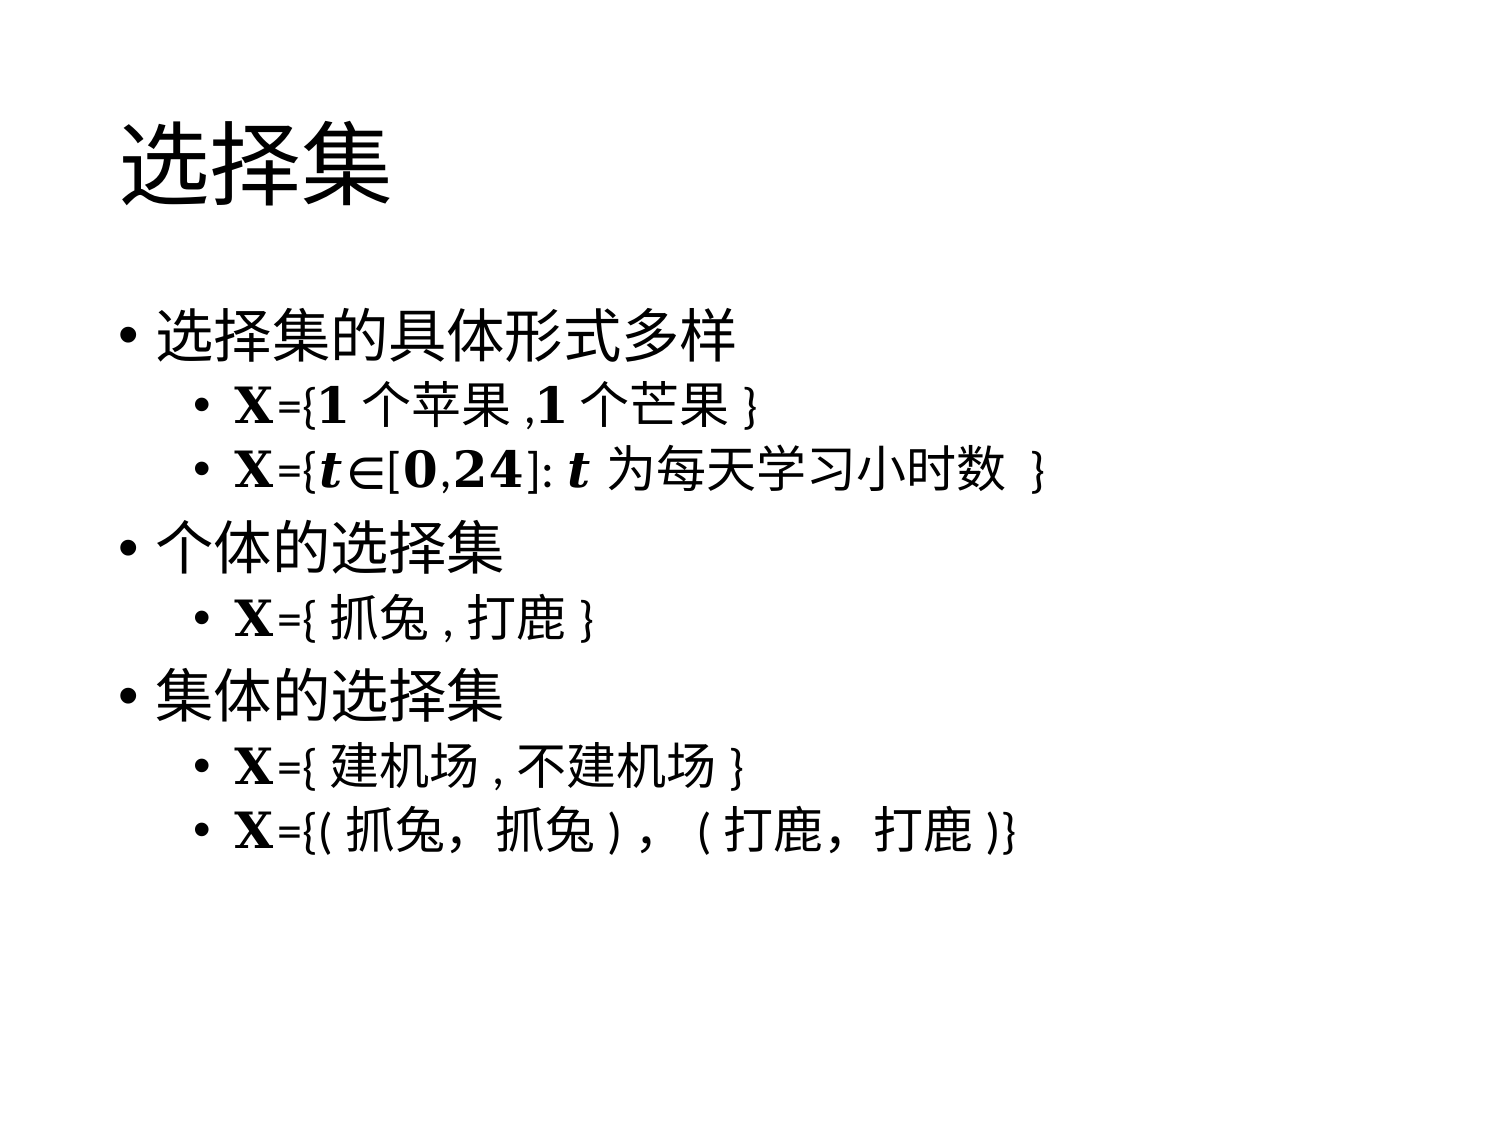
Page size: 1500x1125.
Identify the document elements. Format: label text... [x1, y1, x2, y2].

title 选择集 [103, 59, 1397, 278]
list 选择集的具体形式多样 𝐗={𝟏个苹果,𝟏个芒果} 𝐗={𝒕∈[𝟎,𝟐𝟒]: 𝒕为每天学习小时数 } 个体的选择集 𝐗={抓兔,打鹿} 集体的选择集 𝐗={建机场,不建机场} 𝐗={(抓兔，抓兔)，(打鹿，打鹿)} [103, 299, 1397, 1014]
